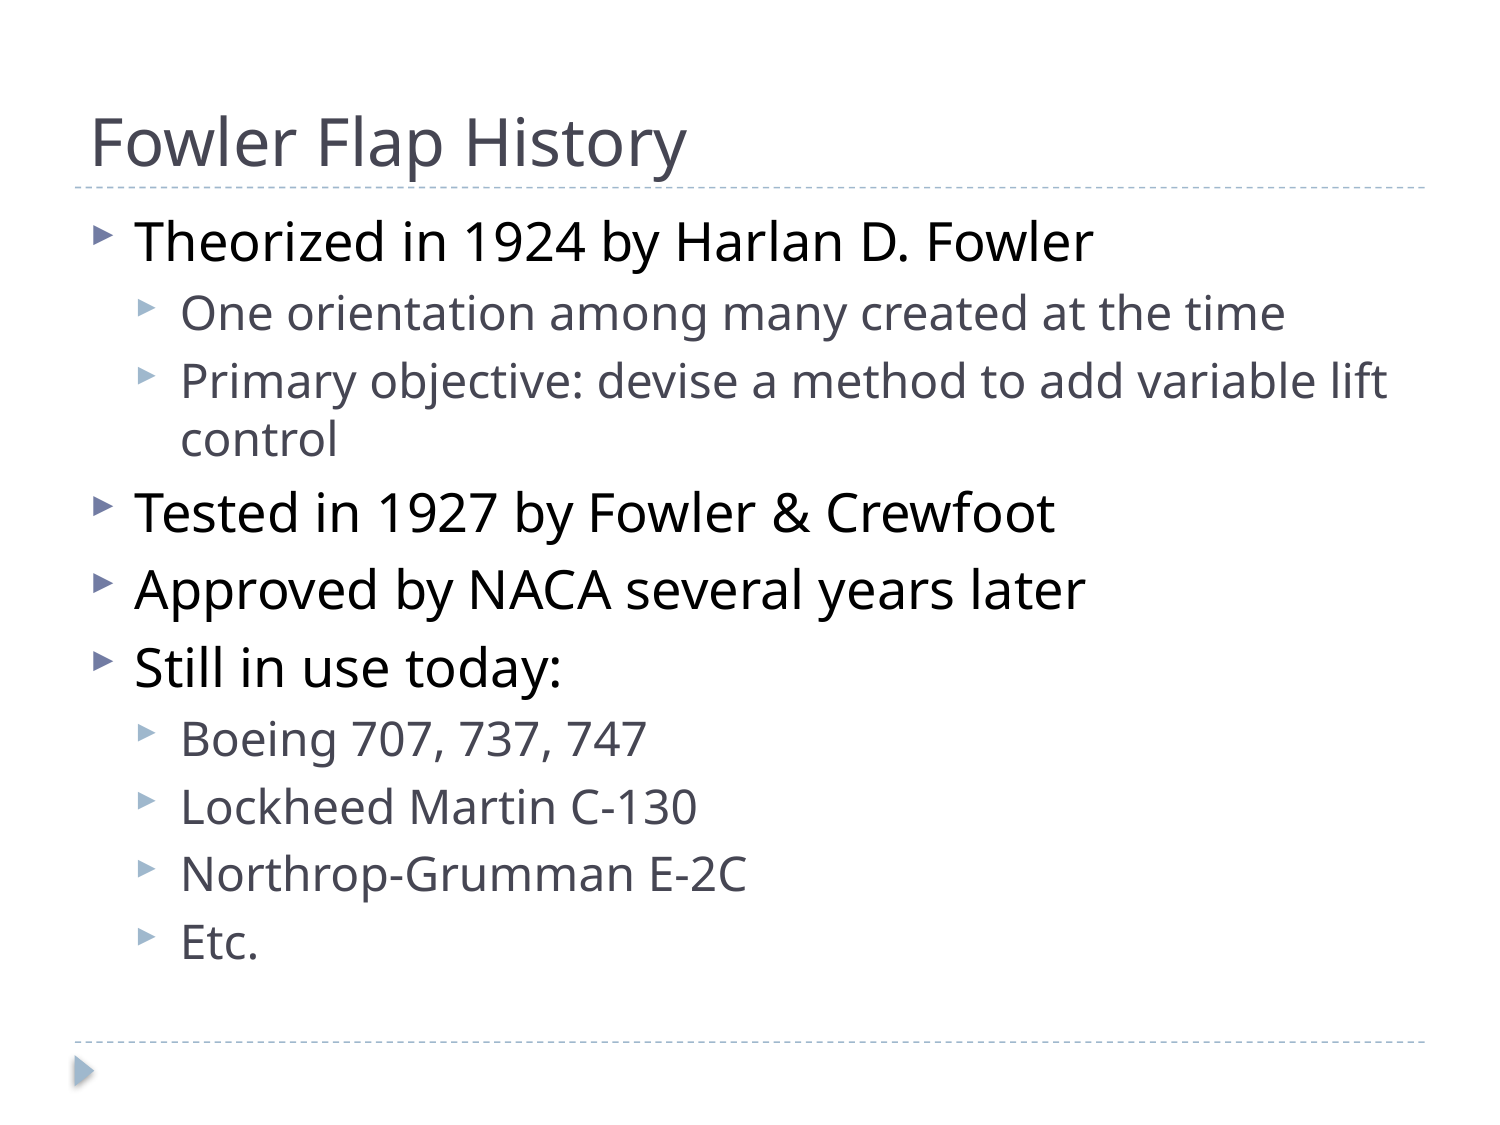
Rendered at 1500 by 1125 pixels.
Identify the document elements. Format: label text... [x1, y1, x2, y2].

title Fowler Flap History [75, 24, 1425, 188]
list Theorized in 1924 by Harlan D. Fowler One orientation among many created at the time Primary objective: devise a method to add variable lift control Tested in 1927 by Fowler & Crewfoot Approved by NACA several years later Still in use today: Boeing 707, 737, 747 Lockheed Martin C-130 Northrop-Grumman E-2C Etc. [75, 200, 1425, 1010]
